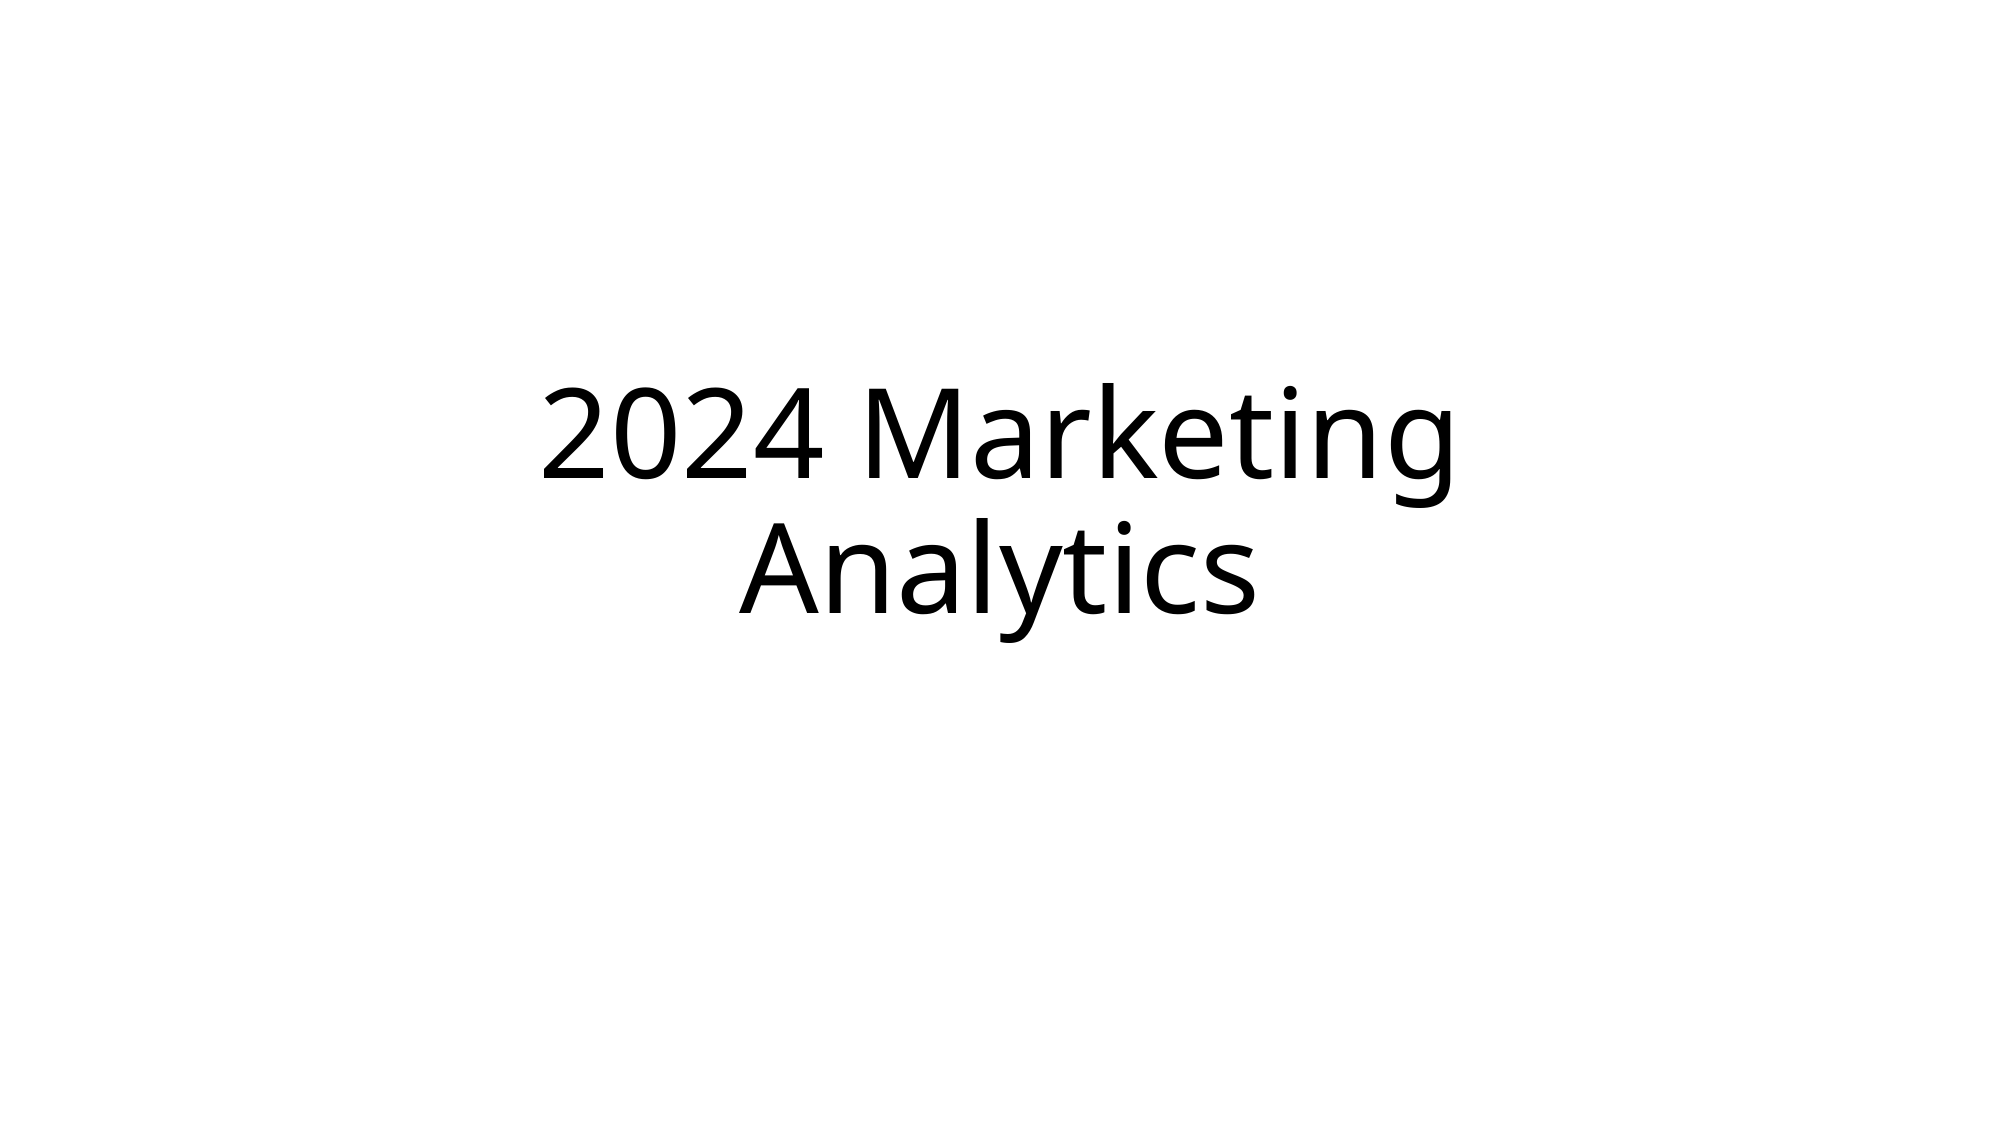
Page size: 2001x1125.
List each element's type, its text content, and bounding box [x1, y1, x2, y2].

title 2024 Marketing Analytics [249, 477, 1750, 649]
